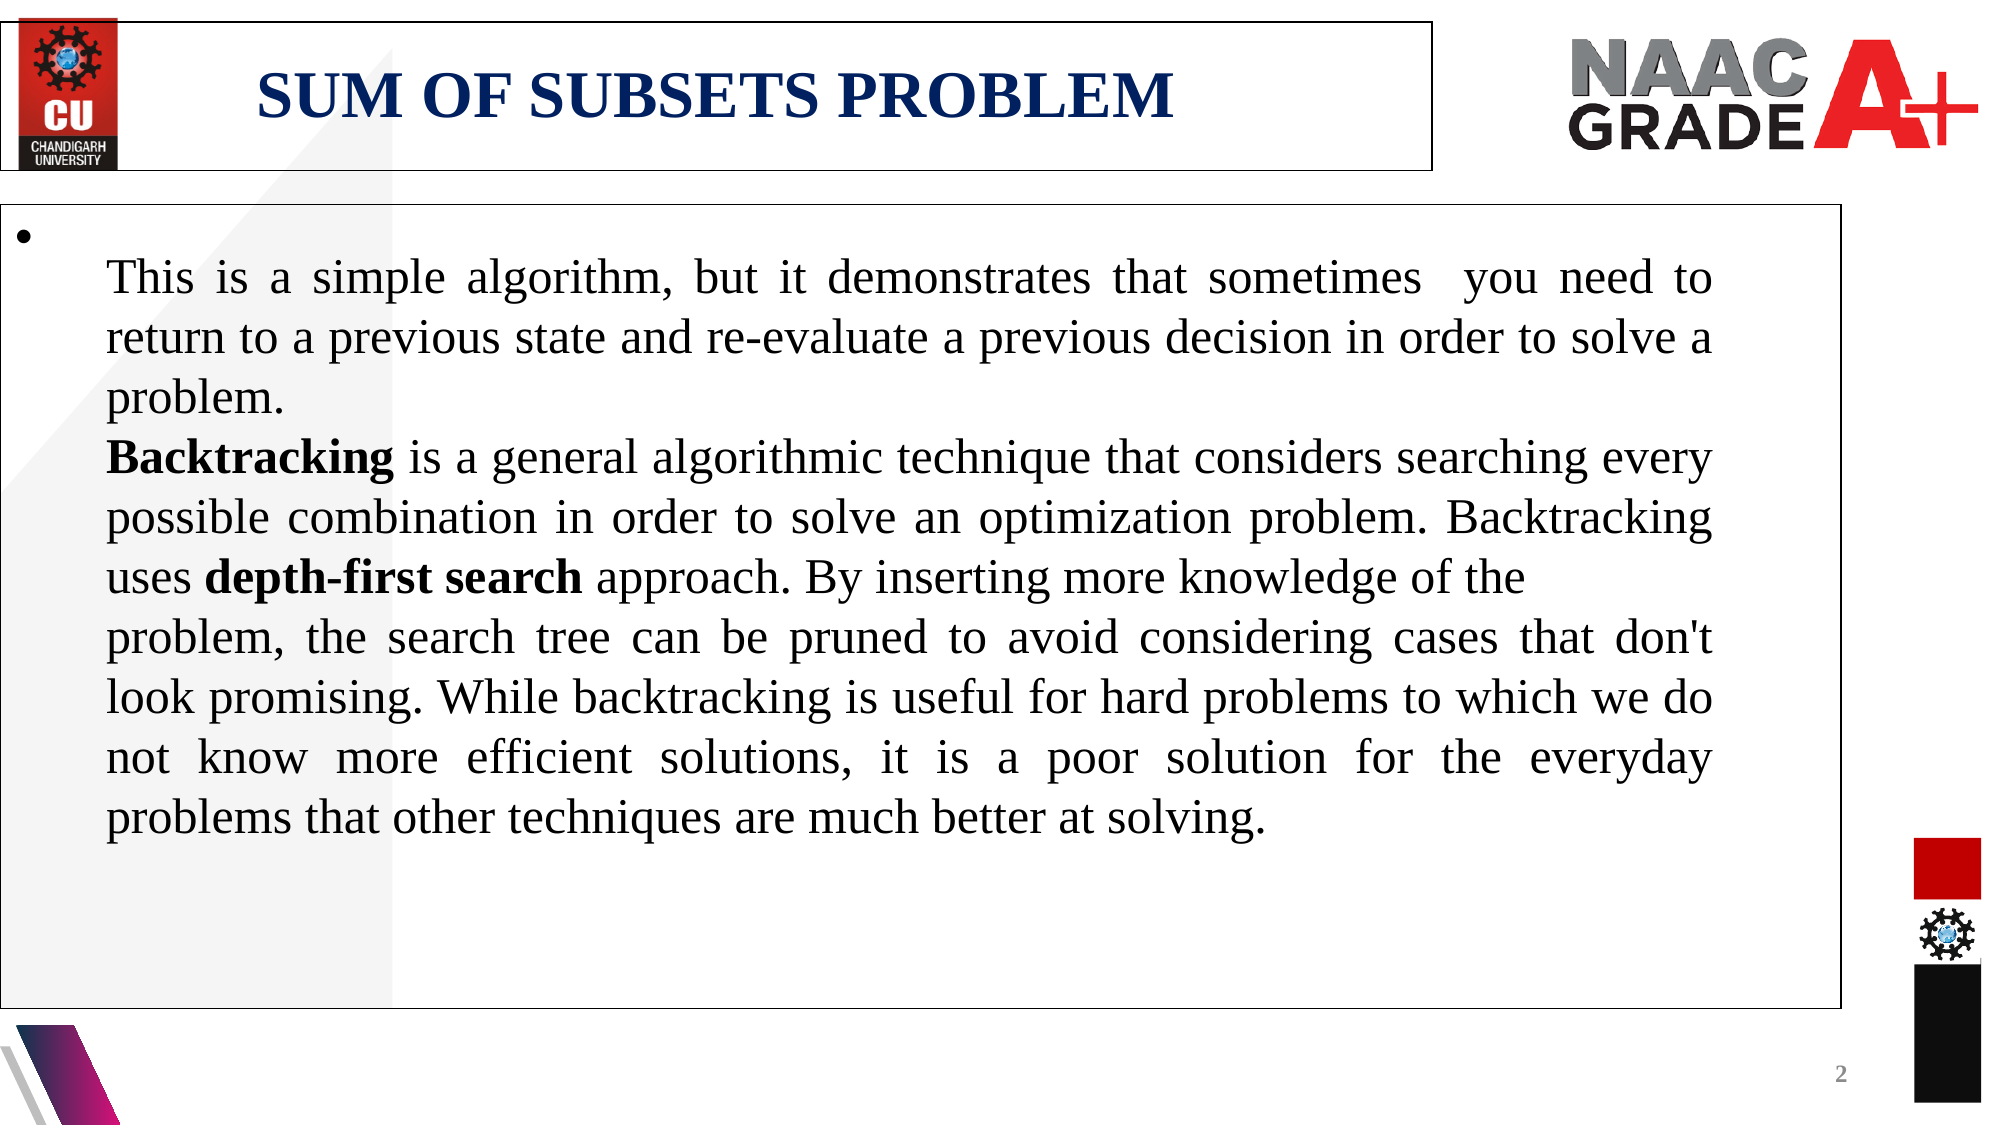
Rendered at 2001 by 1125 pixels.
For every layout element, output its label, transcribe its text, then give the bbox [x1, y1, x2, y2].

text_box This is a simple algorithm, but it demonstrates that sometimes you need to return to a previous state and re-evaluate a previous decision in order to solve a problem. Backtracking is a general algorithmic technique that considers searching every possible combination in order to solve an optimization problem. Backtracking uses depth-first search approach. By inserting more knowledge of the problem, the search tree can be pruned to avoid considering cases that don't look promising. While backtracking is useful for hard problems to which we do not know more efficient solutions, it is a poor solution for the everyday problems that other techniques are much better at solving. [91, 235, 1730, 851]
picture [1568, 37, 1981, 150]
slide_number 2 [1412, 1042, 1863, 1103]
picture [18, 17, 118, 21]
title SUM OF SUBSETS PROBLEM [0, 21, 1433, 171]
list [0, 204, 1842, 1009]
